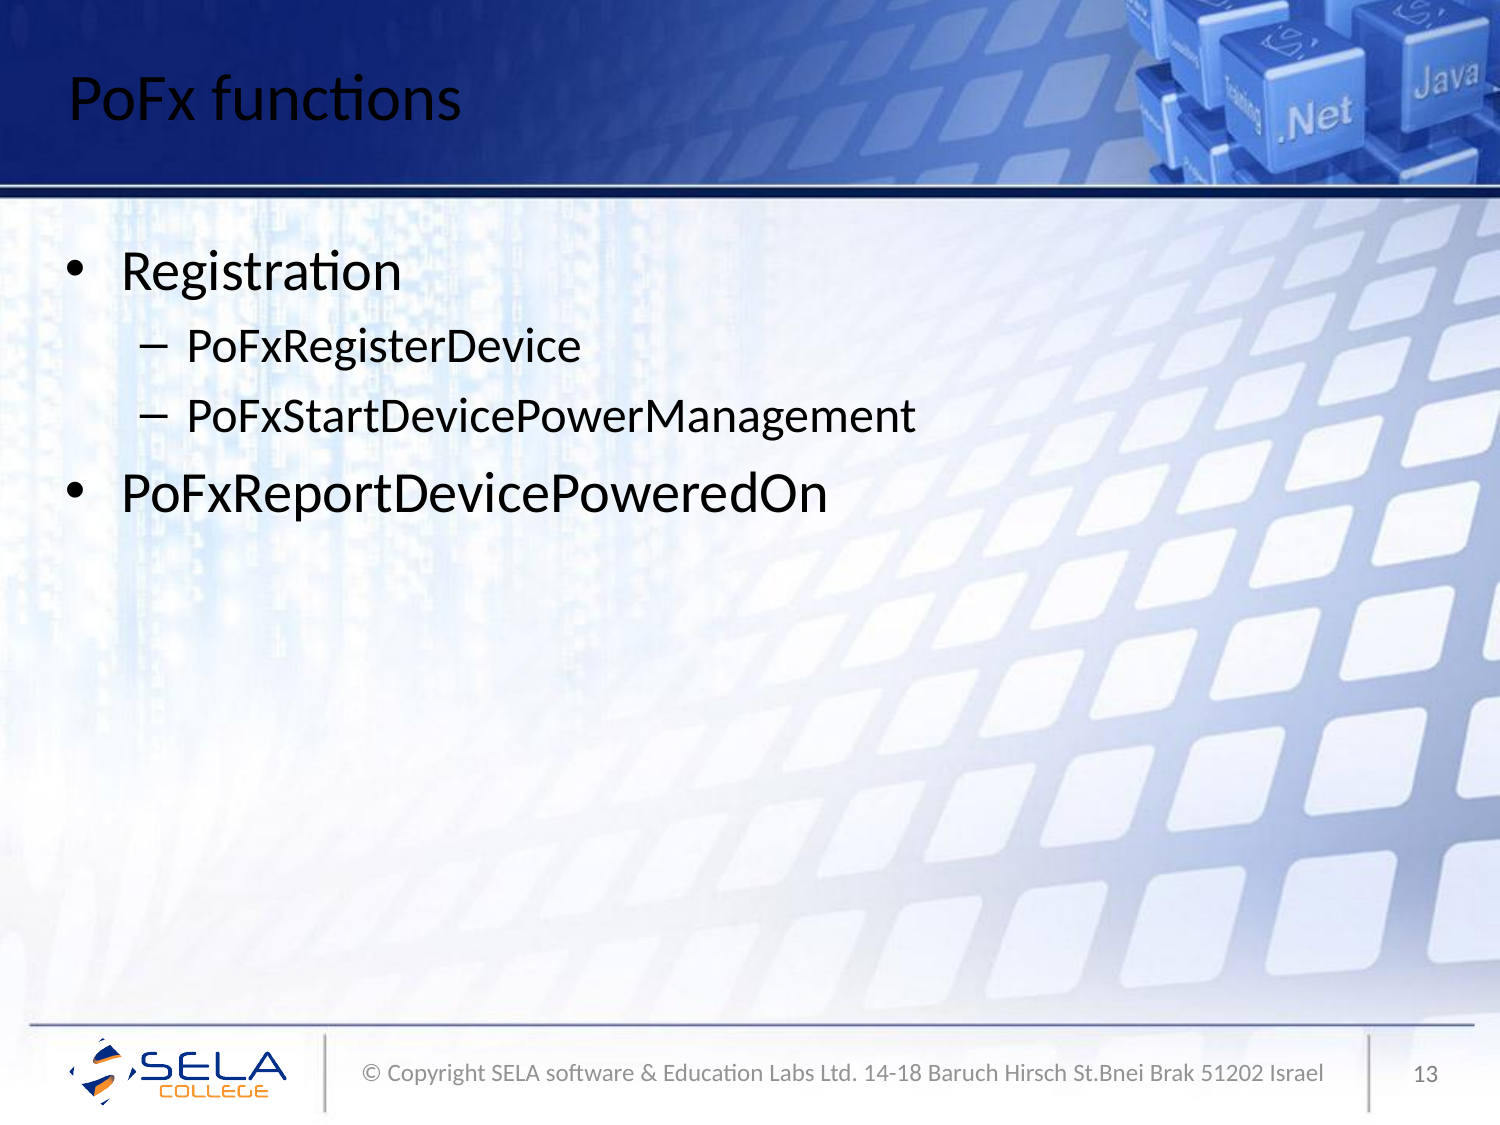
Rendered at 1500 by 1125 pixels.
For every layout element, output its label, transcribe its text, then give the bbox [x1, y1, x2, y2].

picture [0, 0, 1500, 1125]
slide_number 13 [1386, 1042, 1465, 1103]
title PoFx functions [53, 0, 1138, 188]
footer © Copyright SELA software & Education Labs Ltd. 14-18 Baruch Hirsch St.Bnei Brak 51202 Israel [337, 1048, 1350, 1103]
list Registration PoFxRegisterDevice PoFxStartDevicePowerManagement PoFxReportDevicePoweredOn [50, 224, 1450, 988]
